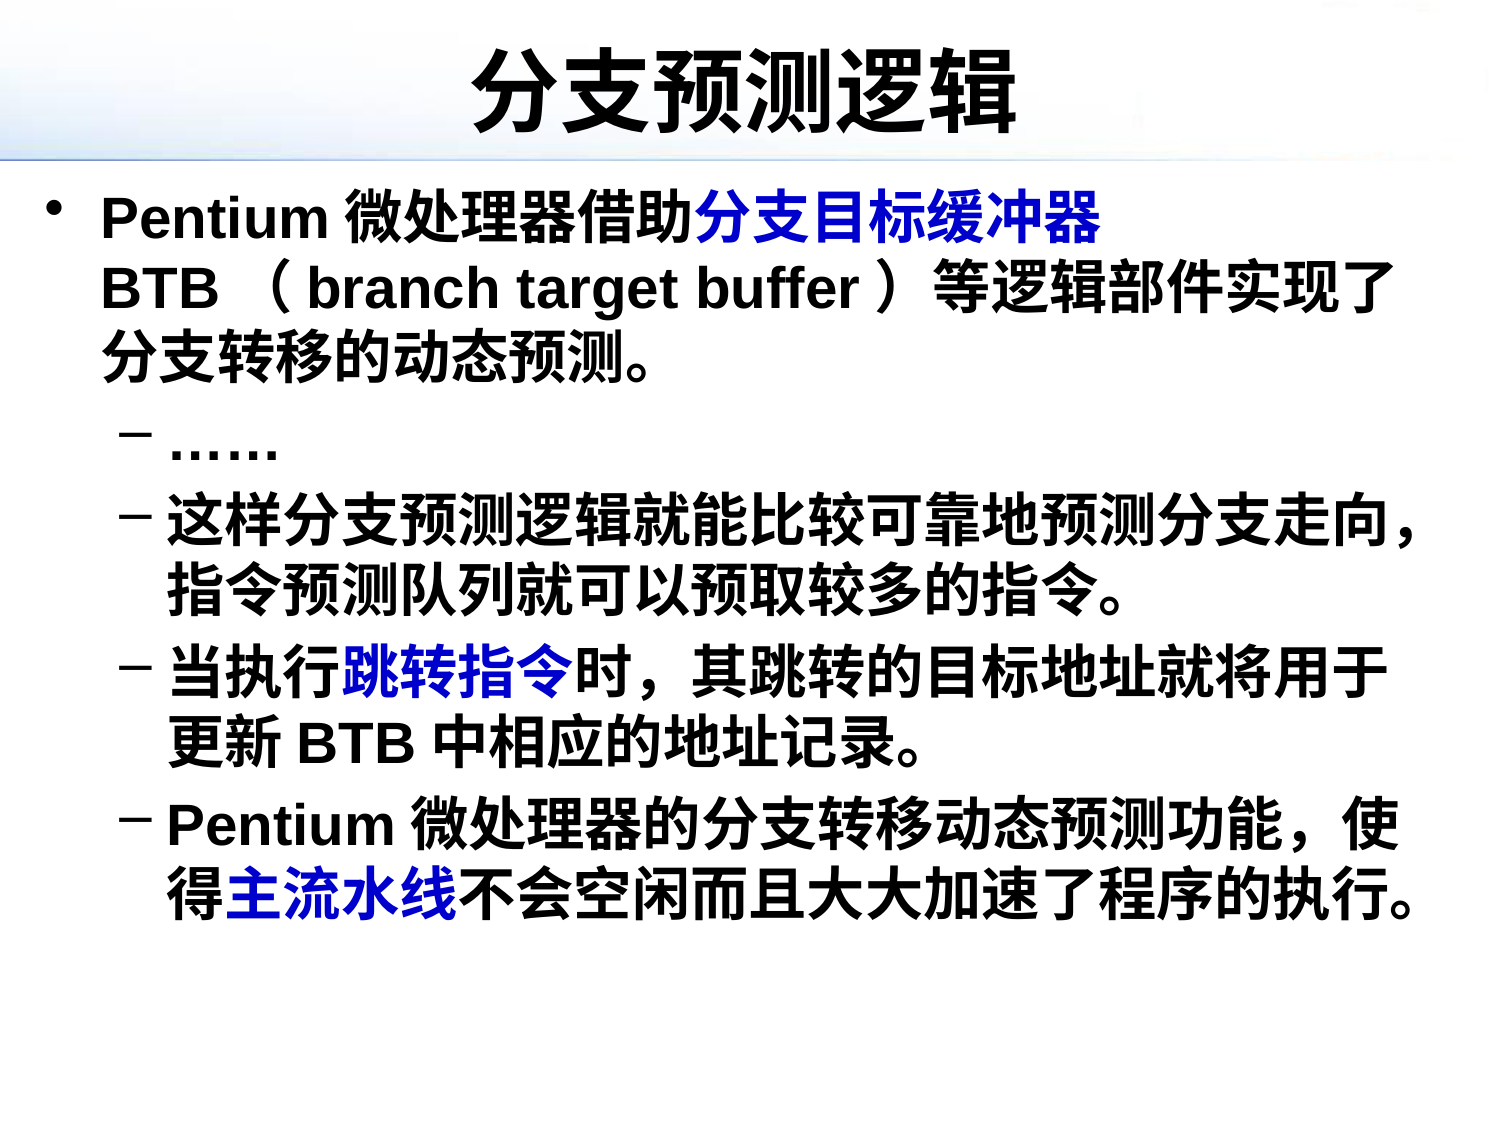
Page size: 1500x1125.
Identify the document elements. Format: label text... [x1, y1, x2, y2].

list Pentium微处理器借助分支目标缓冲器BTB（branch target buffer）等逻辑部件实现了分支转移的动态预测。 …… 这样分支预测逻辑就能比较可靠地预测分支走向，指令预测队列就可以预取较多的指令。 当执行跳转指令时，其跳转的目标地址就将用于更新BTB中相应的地址记录。 Pentium微处理器的分支转移动态预测功能，使得主流水线不会空闲而且大大加速了程序的执行。 [29, 172, 1459, 1071]
title 分支预测逻辑 [29, 31, 1459, 147]
picture [0, 0, 1500, 161]
